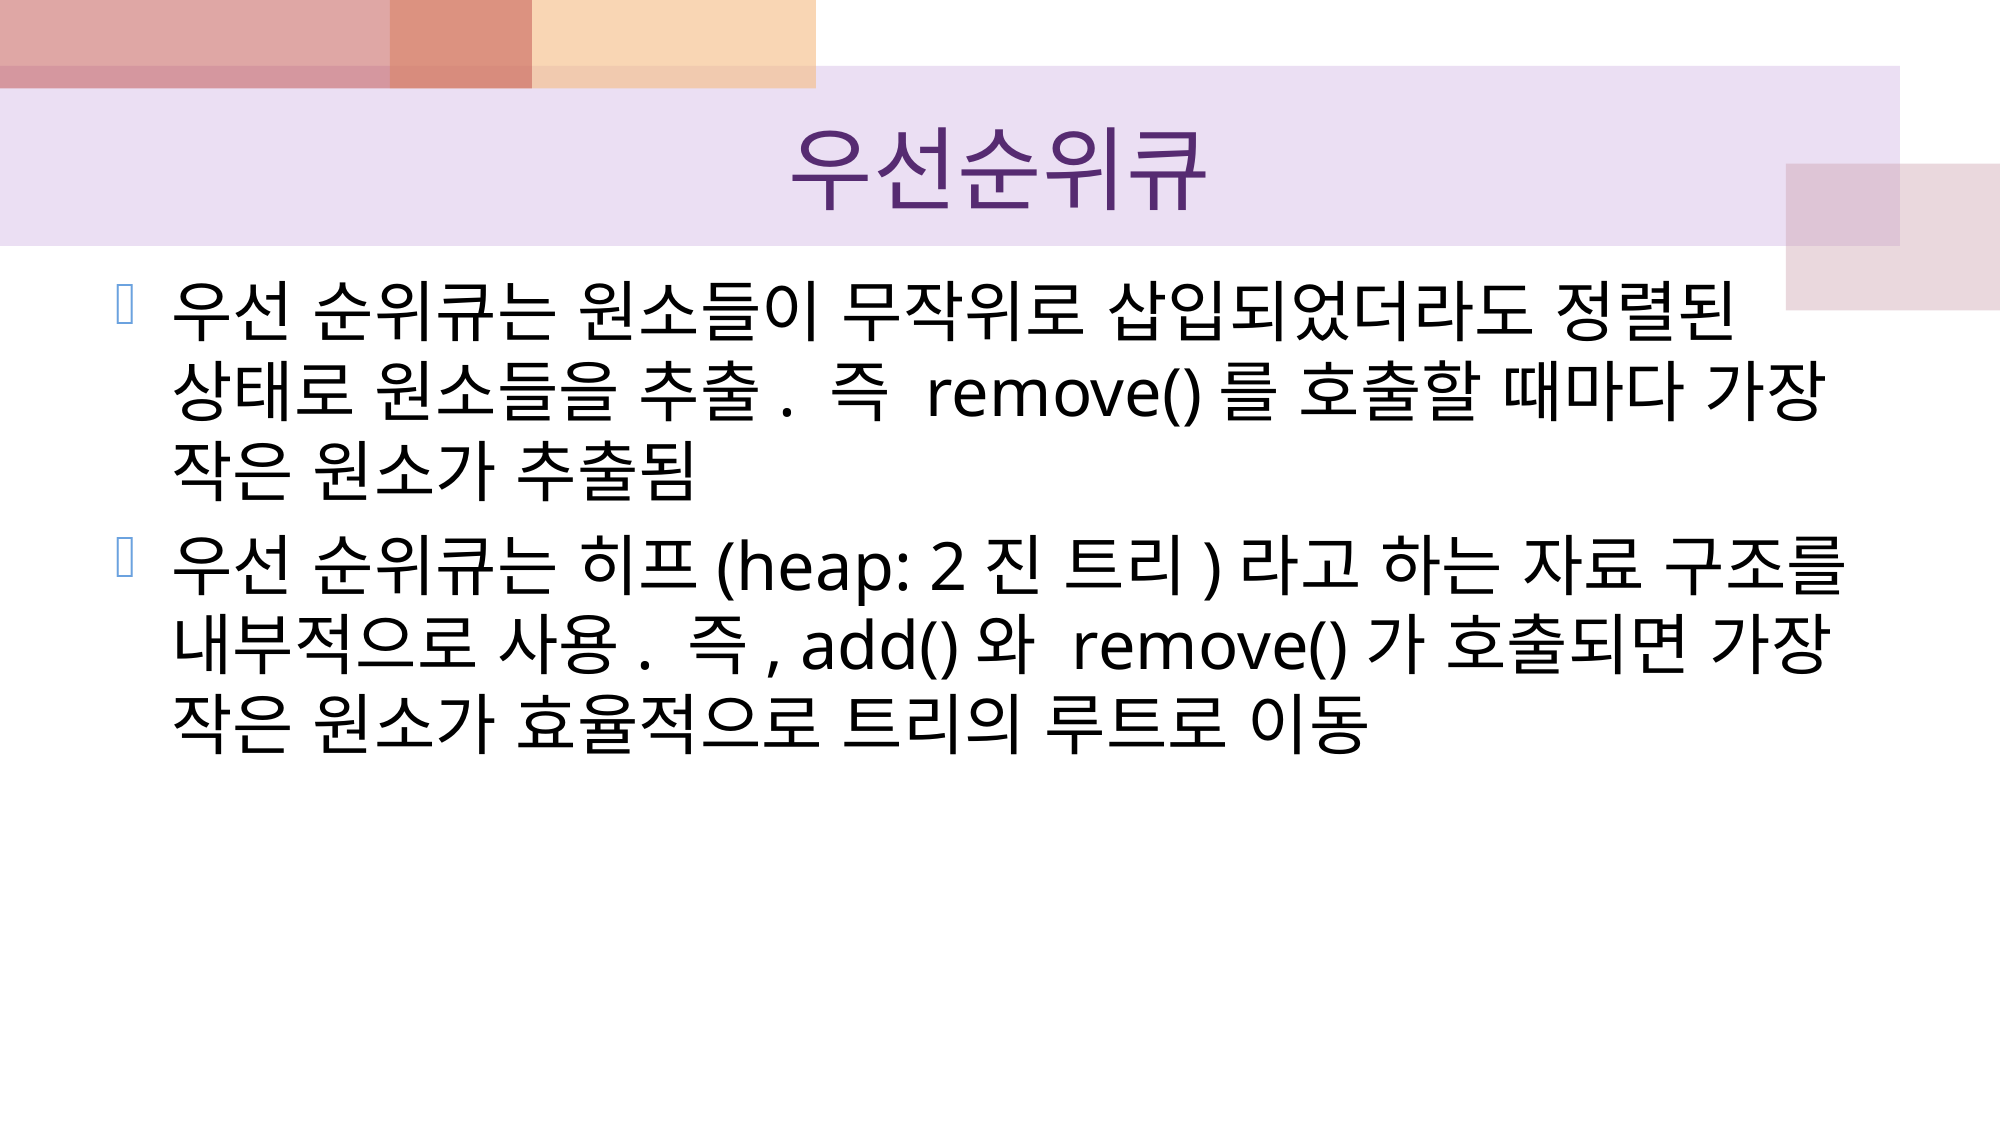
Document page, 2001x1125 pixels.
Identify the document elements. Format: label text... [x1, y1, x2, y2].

title 우선순위큐 [99, 88, 1900, 246]
list 우선 순위큐는 원소들이 무작위로 삽입되었더라도 정렬된 상태로 원소들을 추출. 즉 remove()를 호출할 때마다 가장 작은 원소가 추출됨 우선 순위큐는 히프(heap: 2진 트리)라고 하는 자료 구조를 내부적으로 사용. 즉, add()와 remove()가 호출되면 가장 작은 원소가 효율적으로 트리의 루트로 이동 [99, 262, 1900, 1005]
